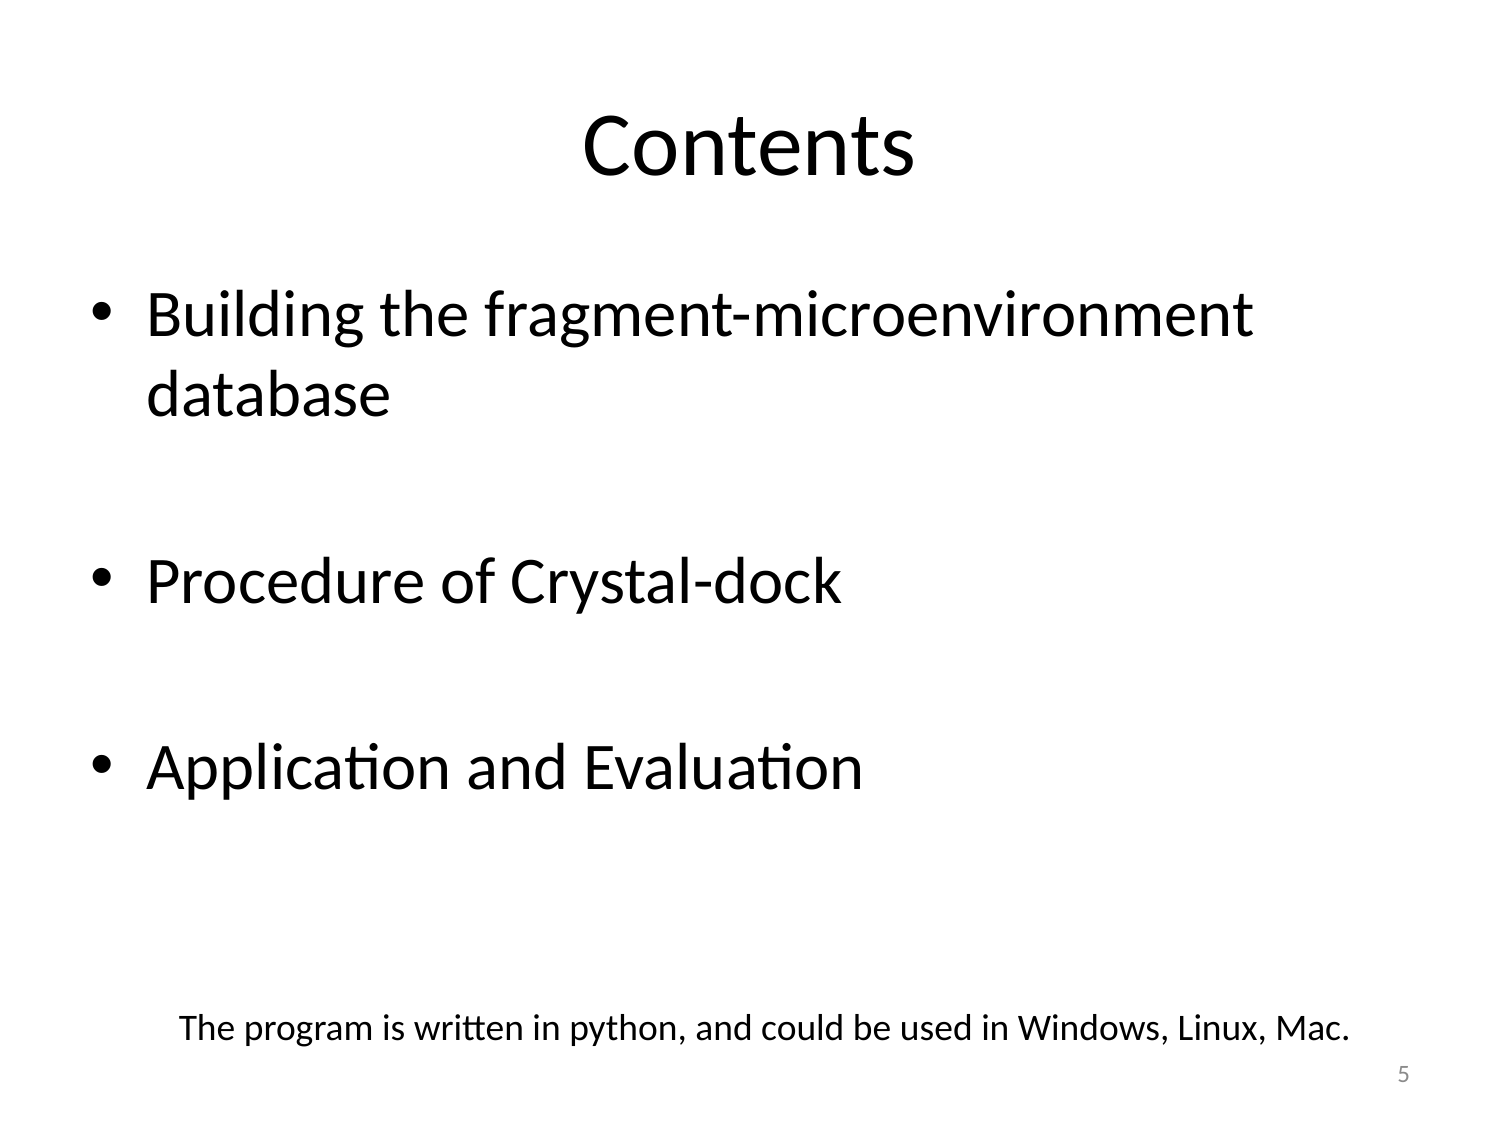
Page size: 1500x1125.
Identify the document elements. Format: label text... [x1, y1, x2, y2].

title Contents [75, 45, 1425, 233]
slide_number 5 [1074, 1042, 1425, 1103]
list Building the fragment-microenvironment database Procedure of Crystal-dock Application and Evaluation [75, 262, 1425, 1005]
text_box The program is written in python, and could be used in Windows, Linux, Mac. [163, 996, 1367, 1056]
